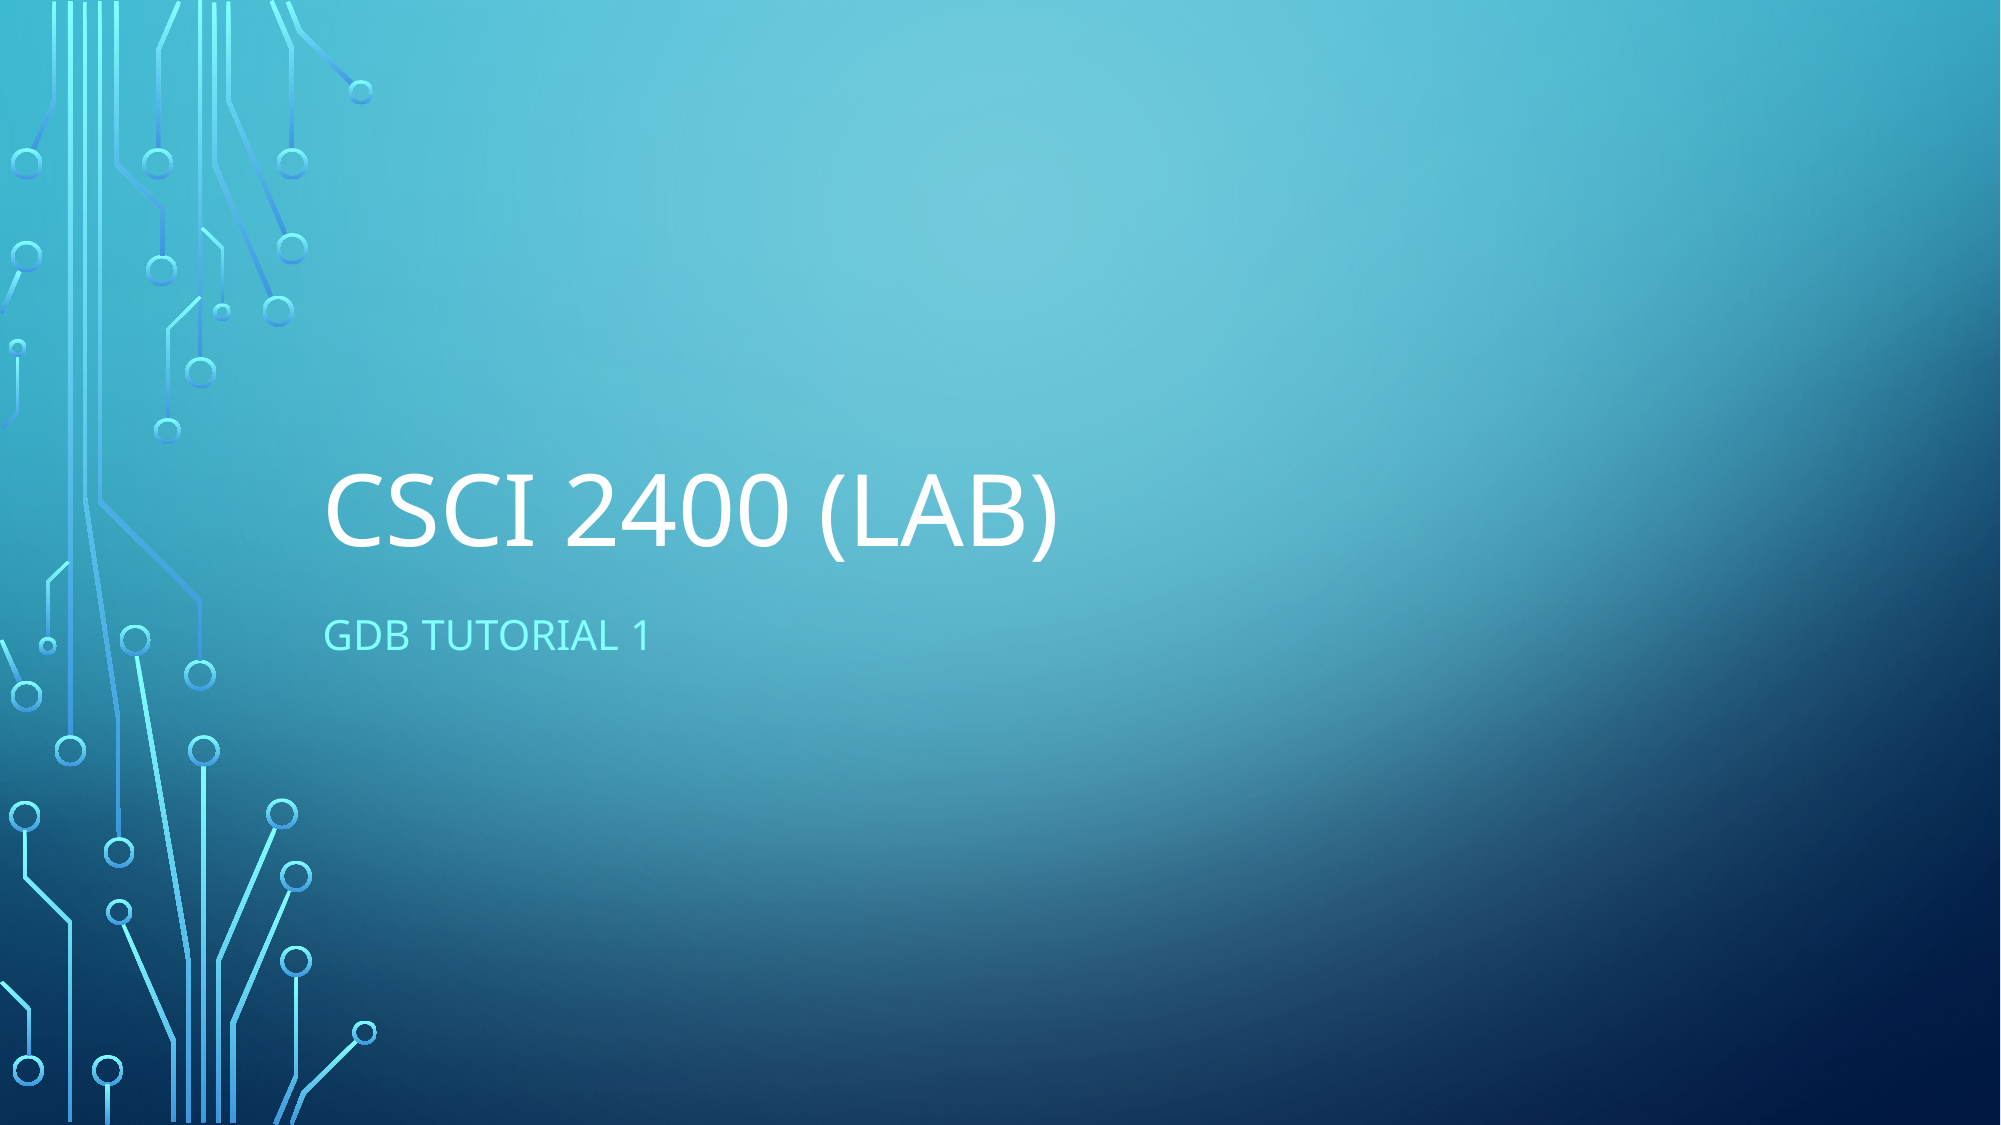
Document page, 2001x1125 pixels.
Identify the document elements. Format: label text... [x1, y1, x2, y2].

subtitle Gdb tutorial 1 [307, 590, 1750, 863]
title CSCI 2400 (Lab) [307, 184, 1750, 576]
